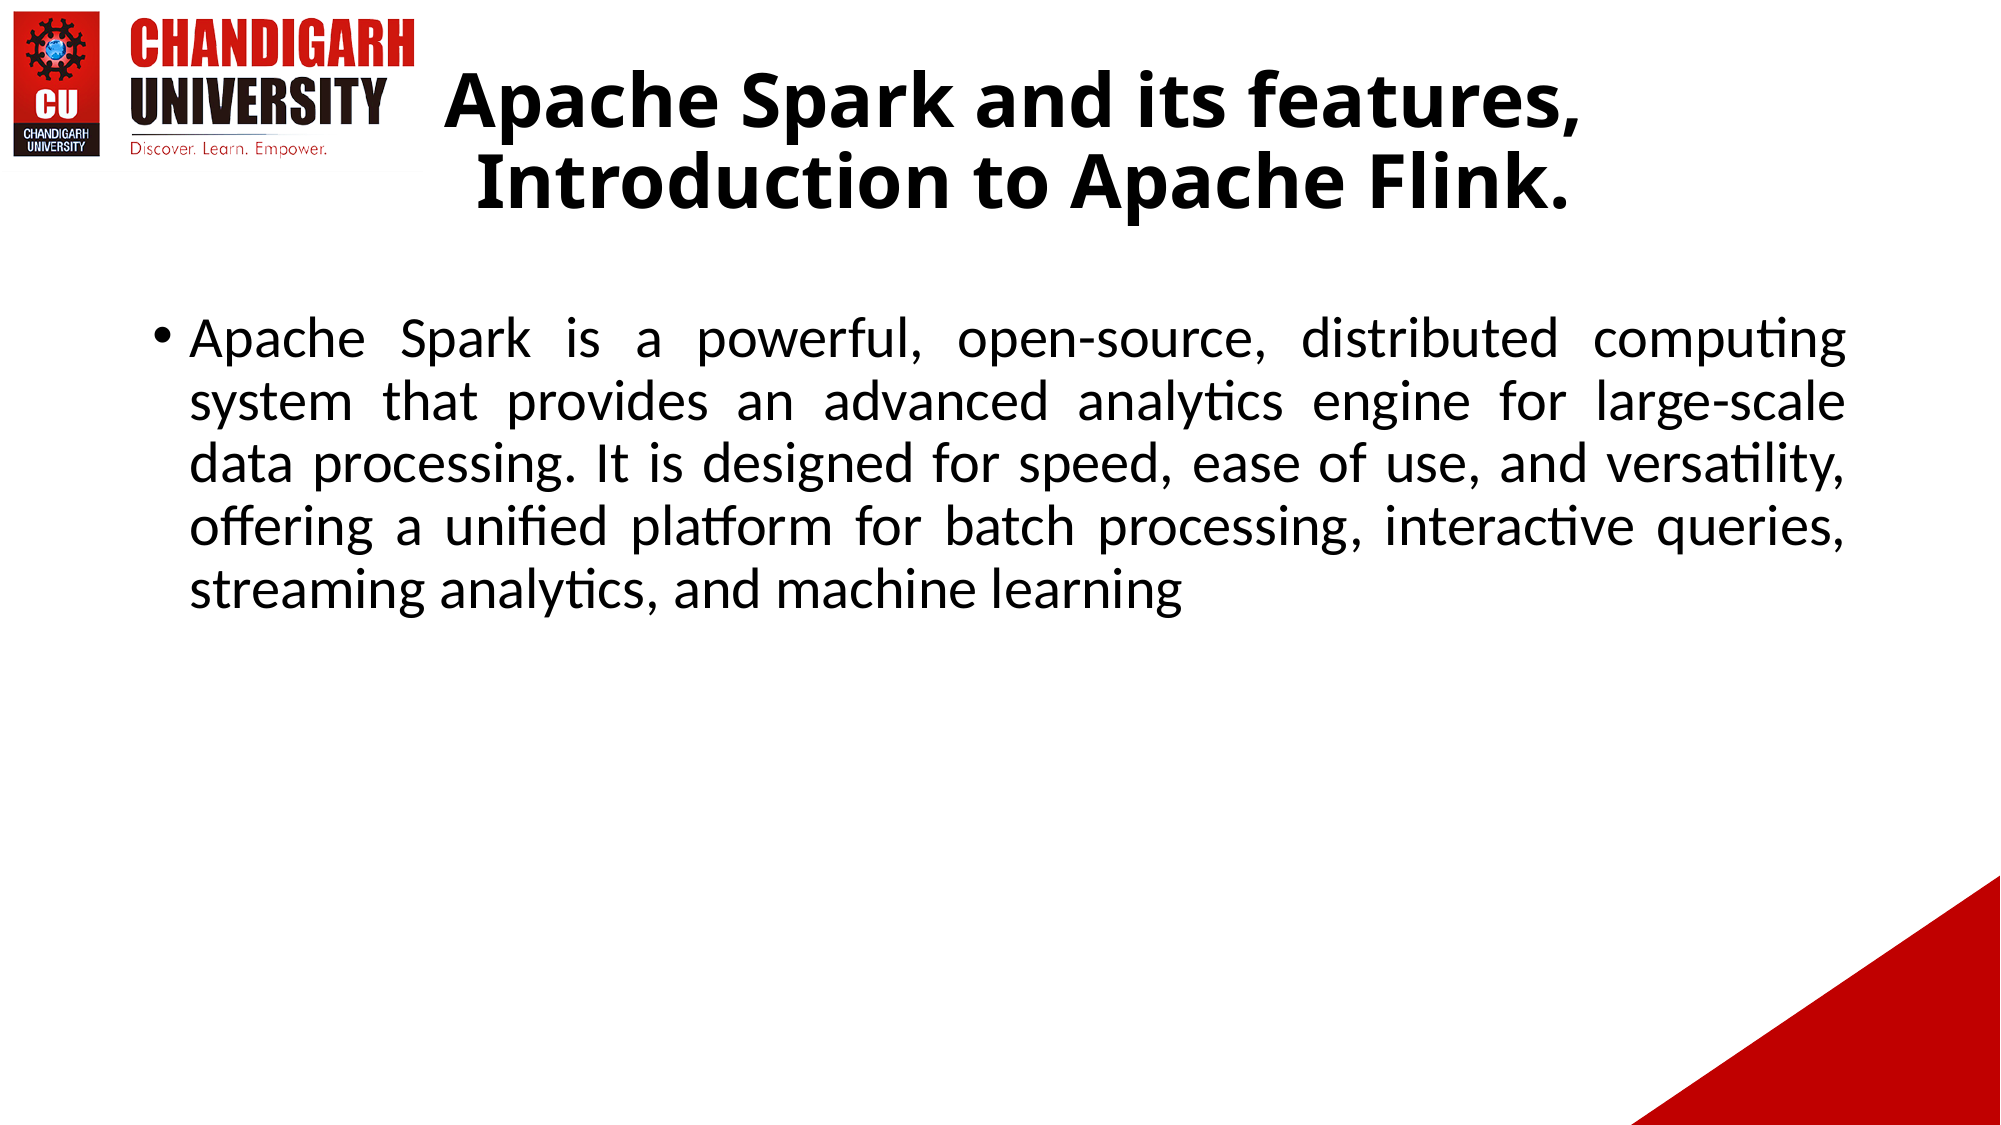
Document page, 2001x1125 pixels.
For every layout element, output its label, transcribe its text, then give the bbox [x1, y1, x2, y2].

picture [1, 3, 423, 172]
list Apache Spark is a powerful, open-source, distributed computing system that provides an advanced analytics engine for large-scale data processing. It is designed for speed, ease of use, and versatility, offering a unified platform for batch processing, interactive queries, streaming analytics, and machine learning [137, 299, 1863, 1014]
title Apache Spark and its features, Introduction to Apache Flink. [241, 34, 1807, 253]
text_box [1629, 874, 2000, 1125]
